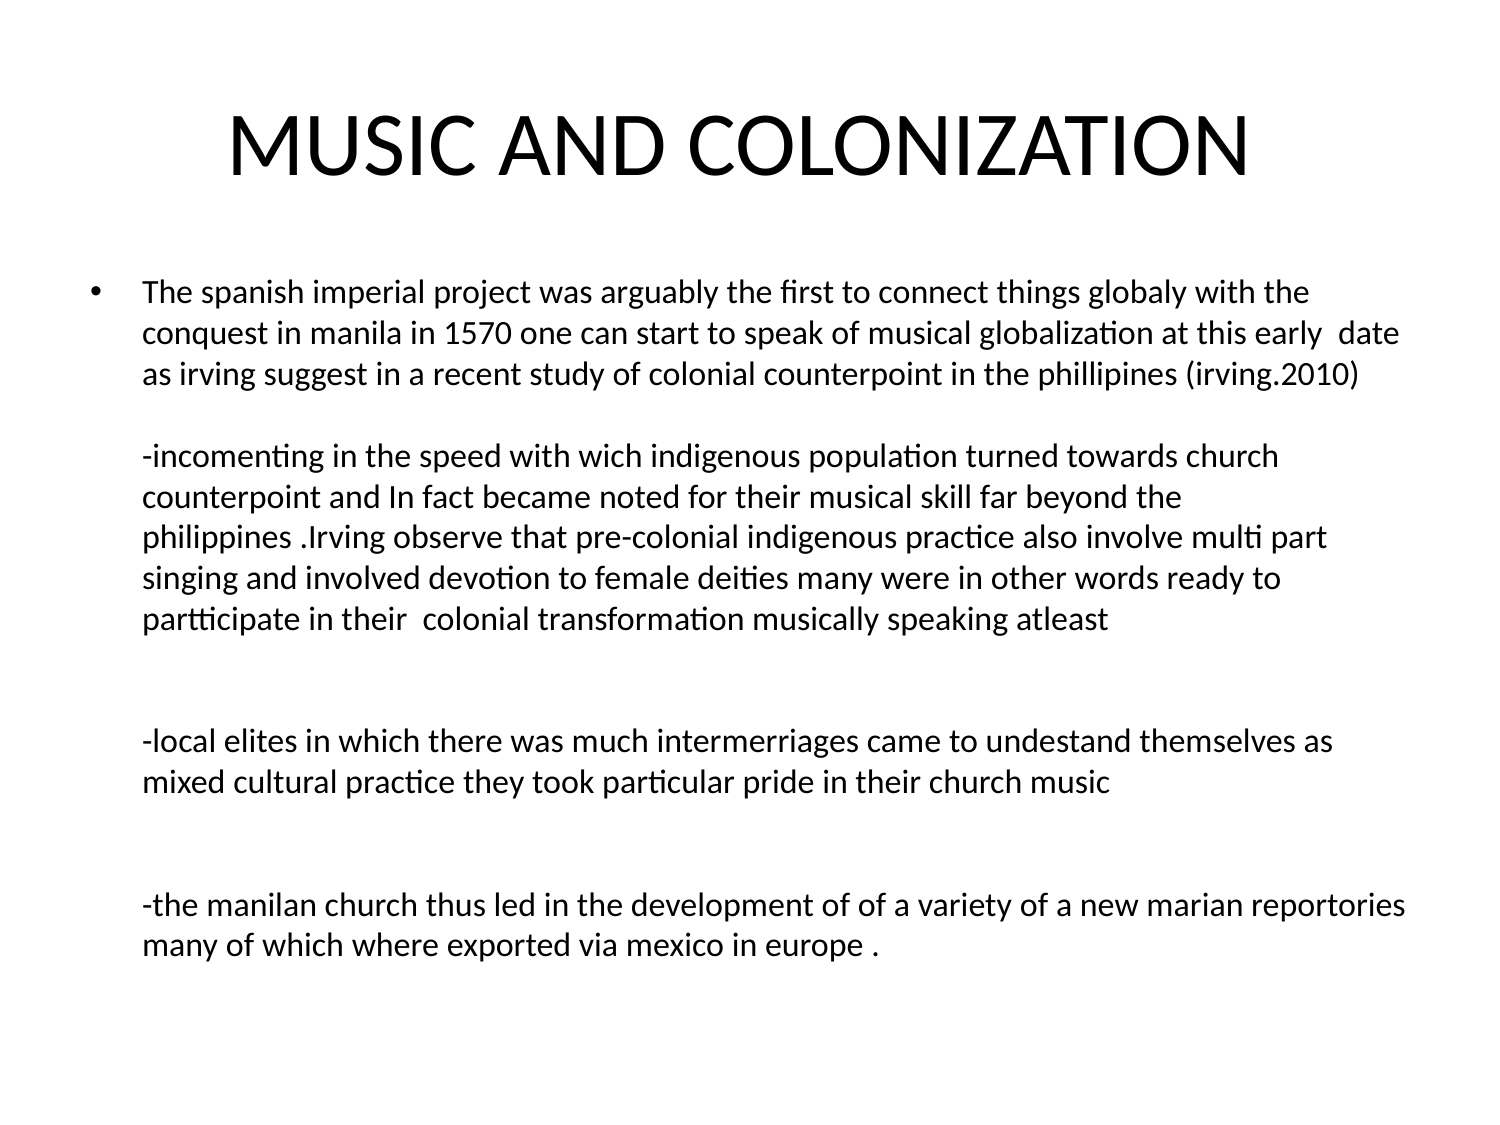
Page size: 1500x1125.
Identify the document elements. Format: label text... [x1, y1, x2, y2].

list The spanish imperial project was arguably the first to connect things globaly with the conquest in manila in 1570 one can start to speak of musical globalization at this early date as irving suggest in a recent study of colonial counterpoint in the phillipines (irving.2010) -incomenting in the speed with wich indigenous population turned towards church counterpoint and In fact became noted for their musical skill far beyond the philippines .Irving observe that pre-colonial indigenous practice also involve multi part singing and involved devotion to female deities many were in other words ready to partticipate in their colonial transformation musically speaking atleast -local elites in which there was much intermerriages came to undestand themselves as mixed cultural practice they took particular pride in their church music -the manilan church thus led in the development of of a variety of a new marian reportories many of which where exported via mexico in europe . [75, 262, 1425, 1005]
title MUSIC AND COLONIZATION [75, 45, 1425, 233]
